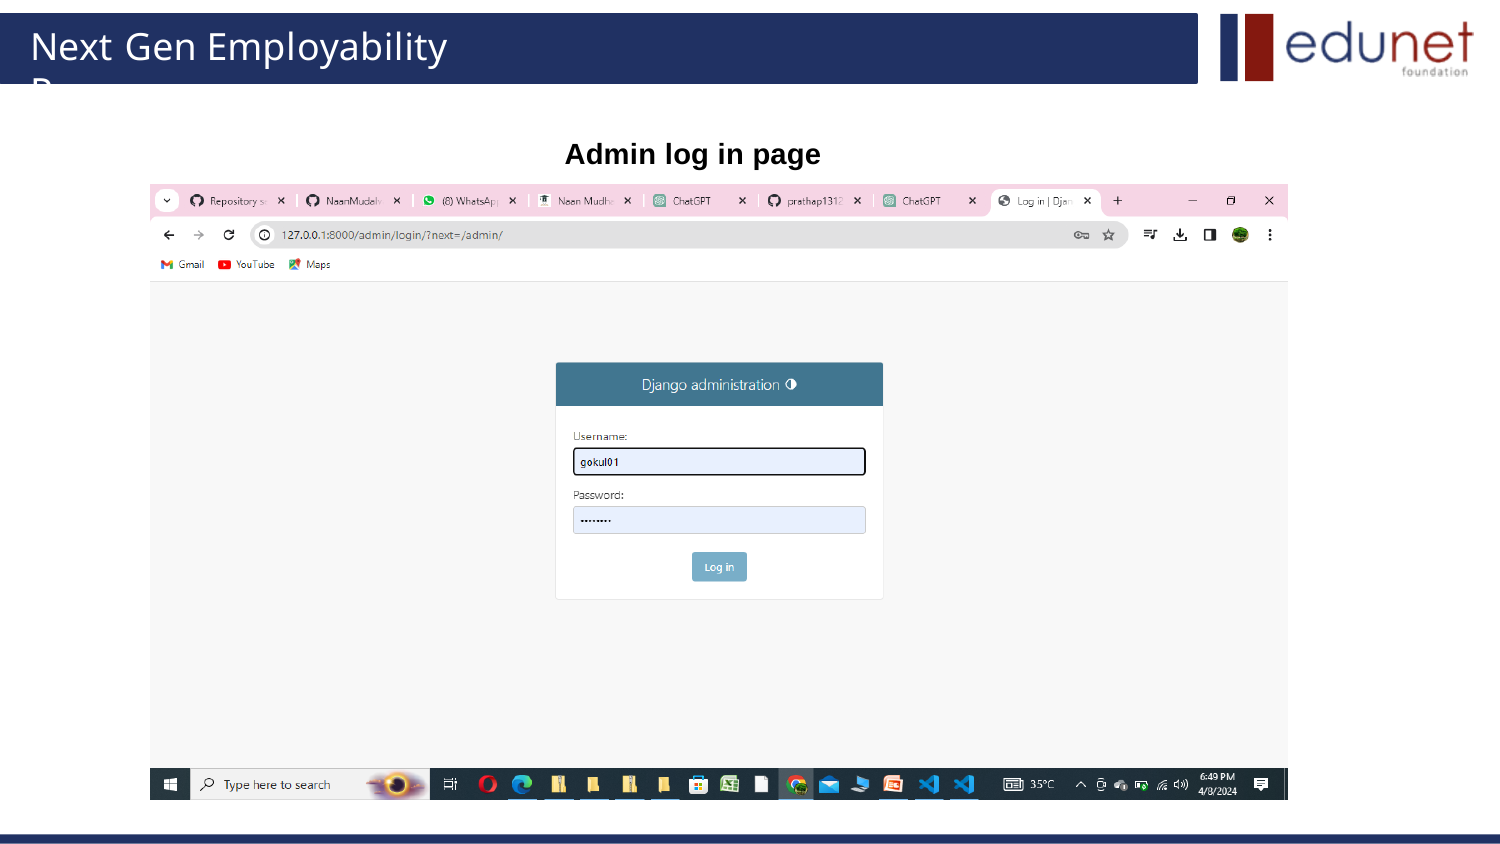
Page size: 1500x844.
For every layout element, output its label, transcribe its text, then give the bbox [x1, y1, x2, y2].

text_box Next Gen Employability Program [28, 21, 576, 114]
picture [1285, 20, 1474, 77]
text_box Admin log in page [562, 132, 861, 170]
picture [149, 184, 1288, 800]
